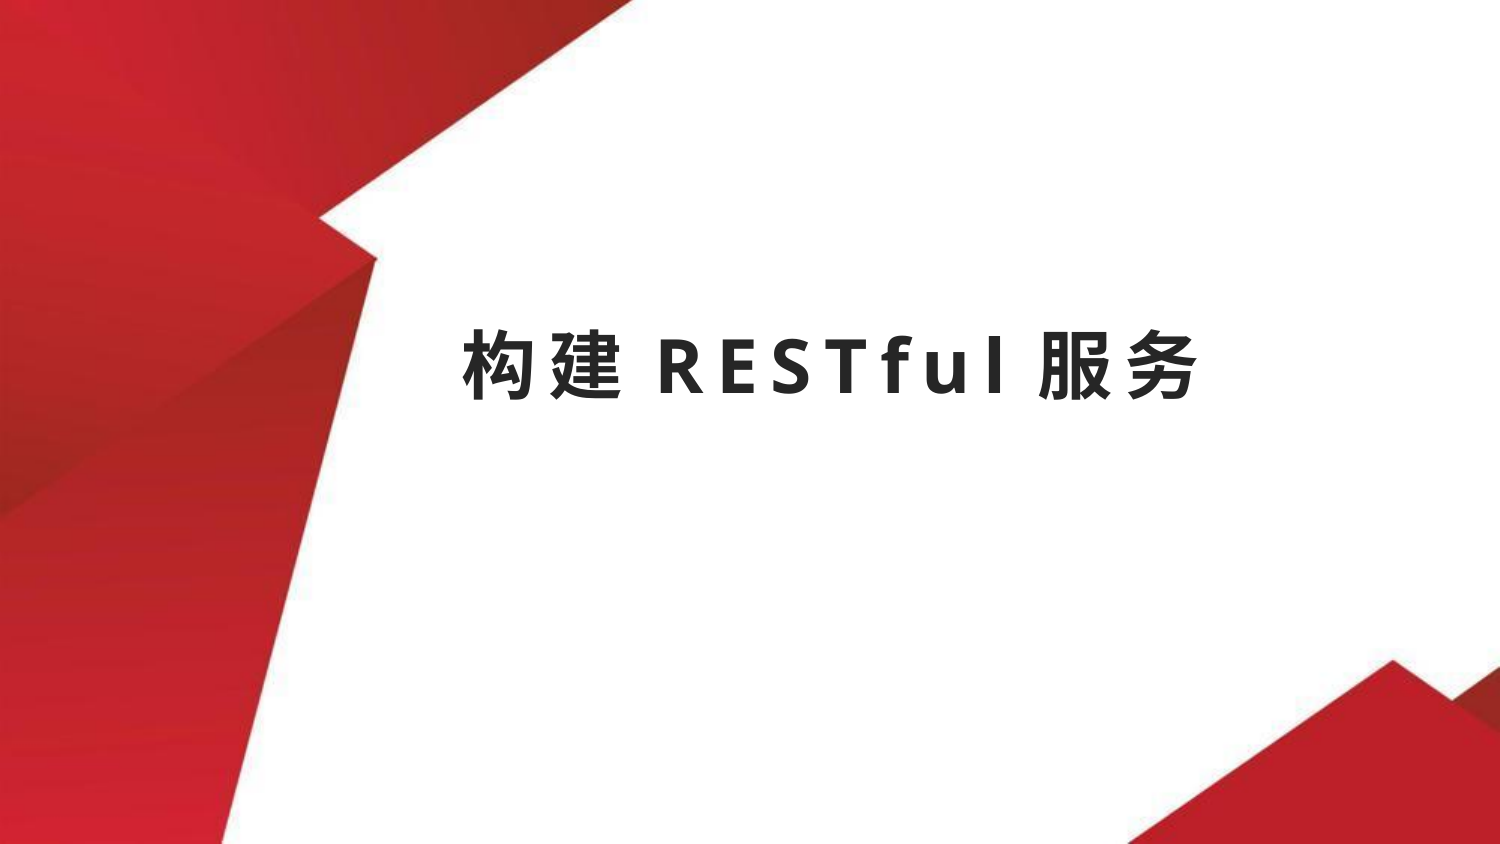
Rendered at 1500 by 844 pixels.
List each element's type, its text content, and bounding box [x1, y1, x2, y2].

title 构建RESTful服务 [461, 253, 1369, 474]
picture [0, 0, 1500, 844]
